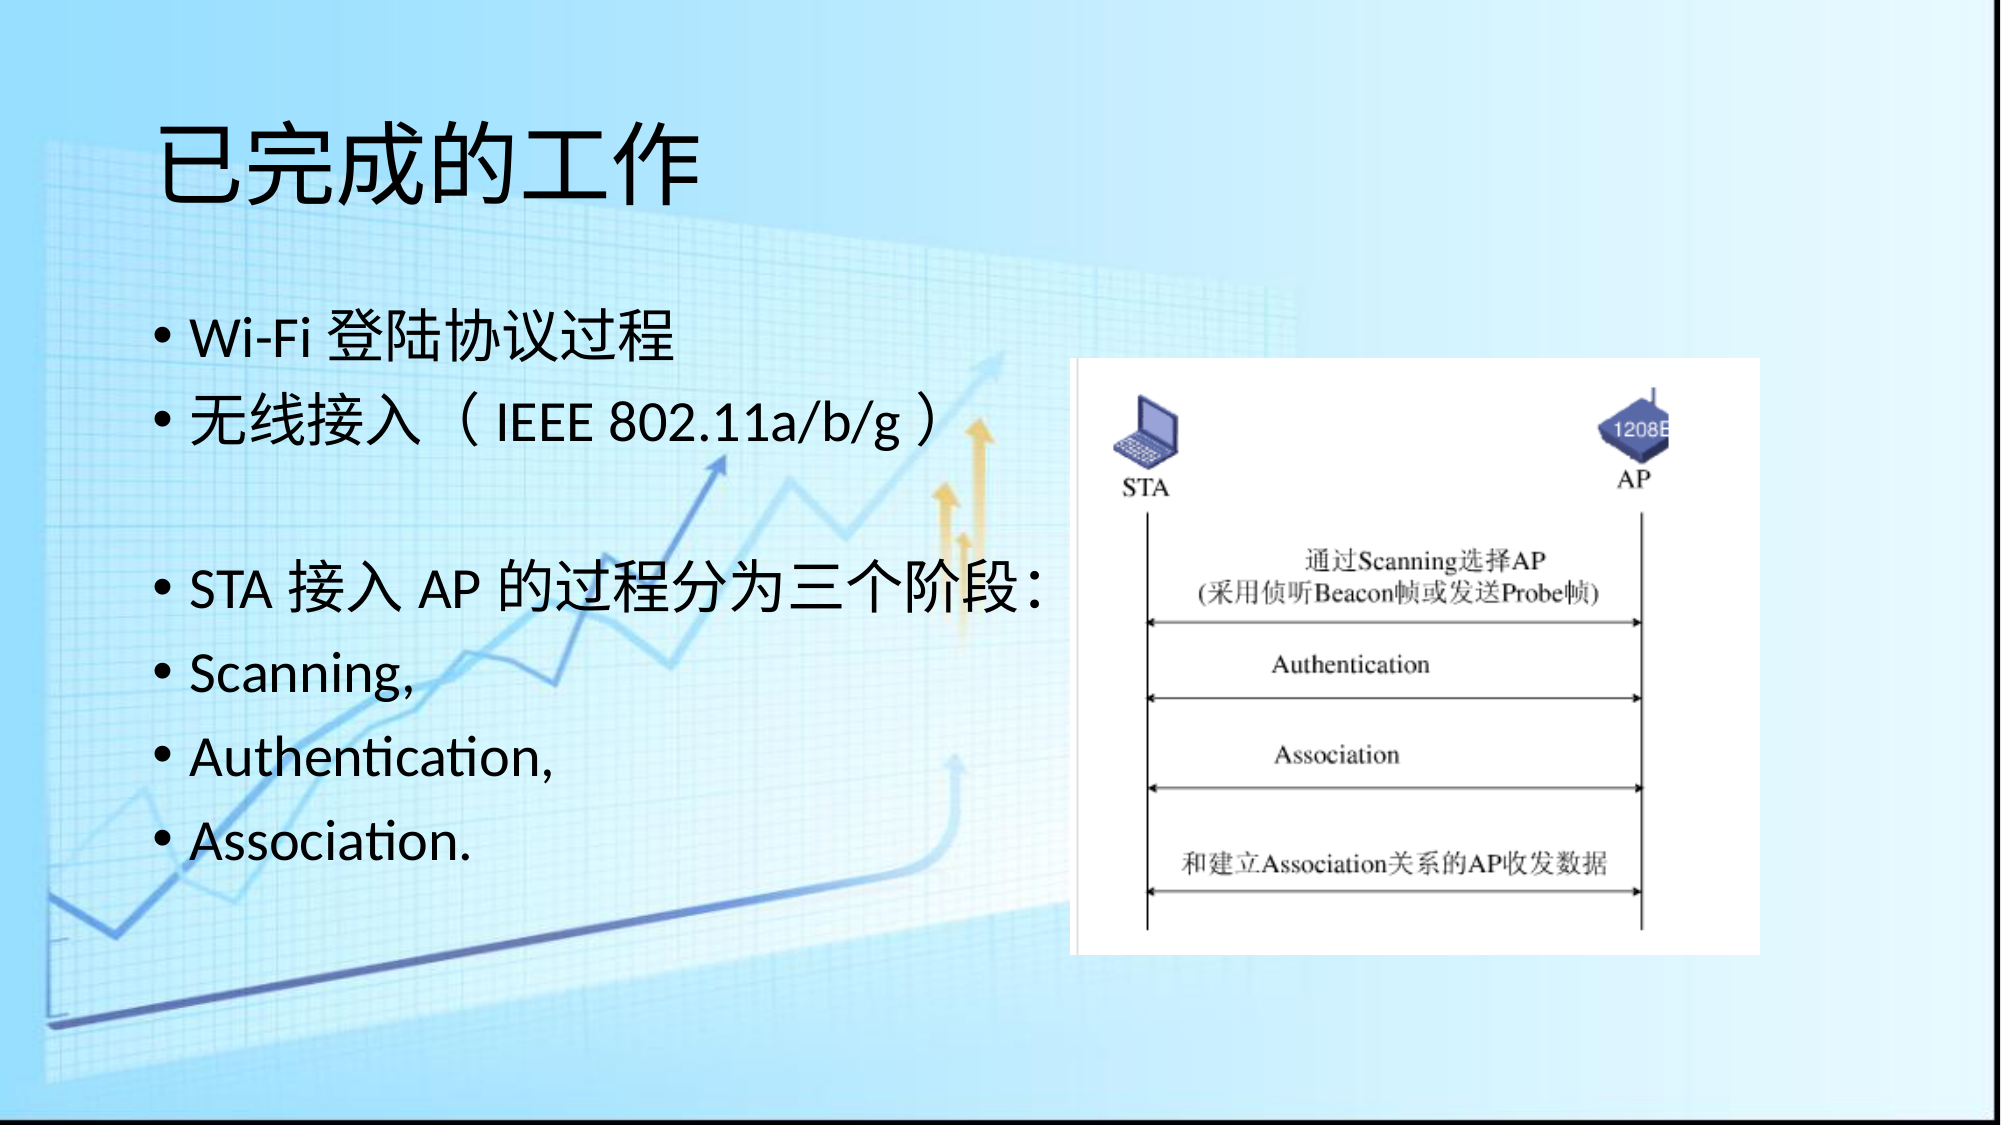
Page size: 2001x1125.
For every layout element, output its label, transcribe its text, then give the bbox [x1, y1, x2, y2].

picture [0, 0, 2001, 1125]
list Wi-Fi登陆协议过程 无线接入（IEEE 802.11a/b/g） STA接入AP的过程分为三个阶段： Scanning, Authentication, Association. [137, 299, 1863, 1014]
title 已完成的工作 [137, 59, 1863, 278]
